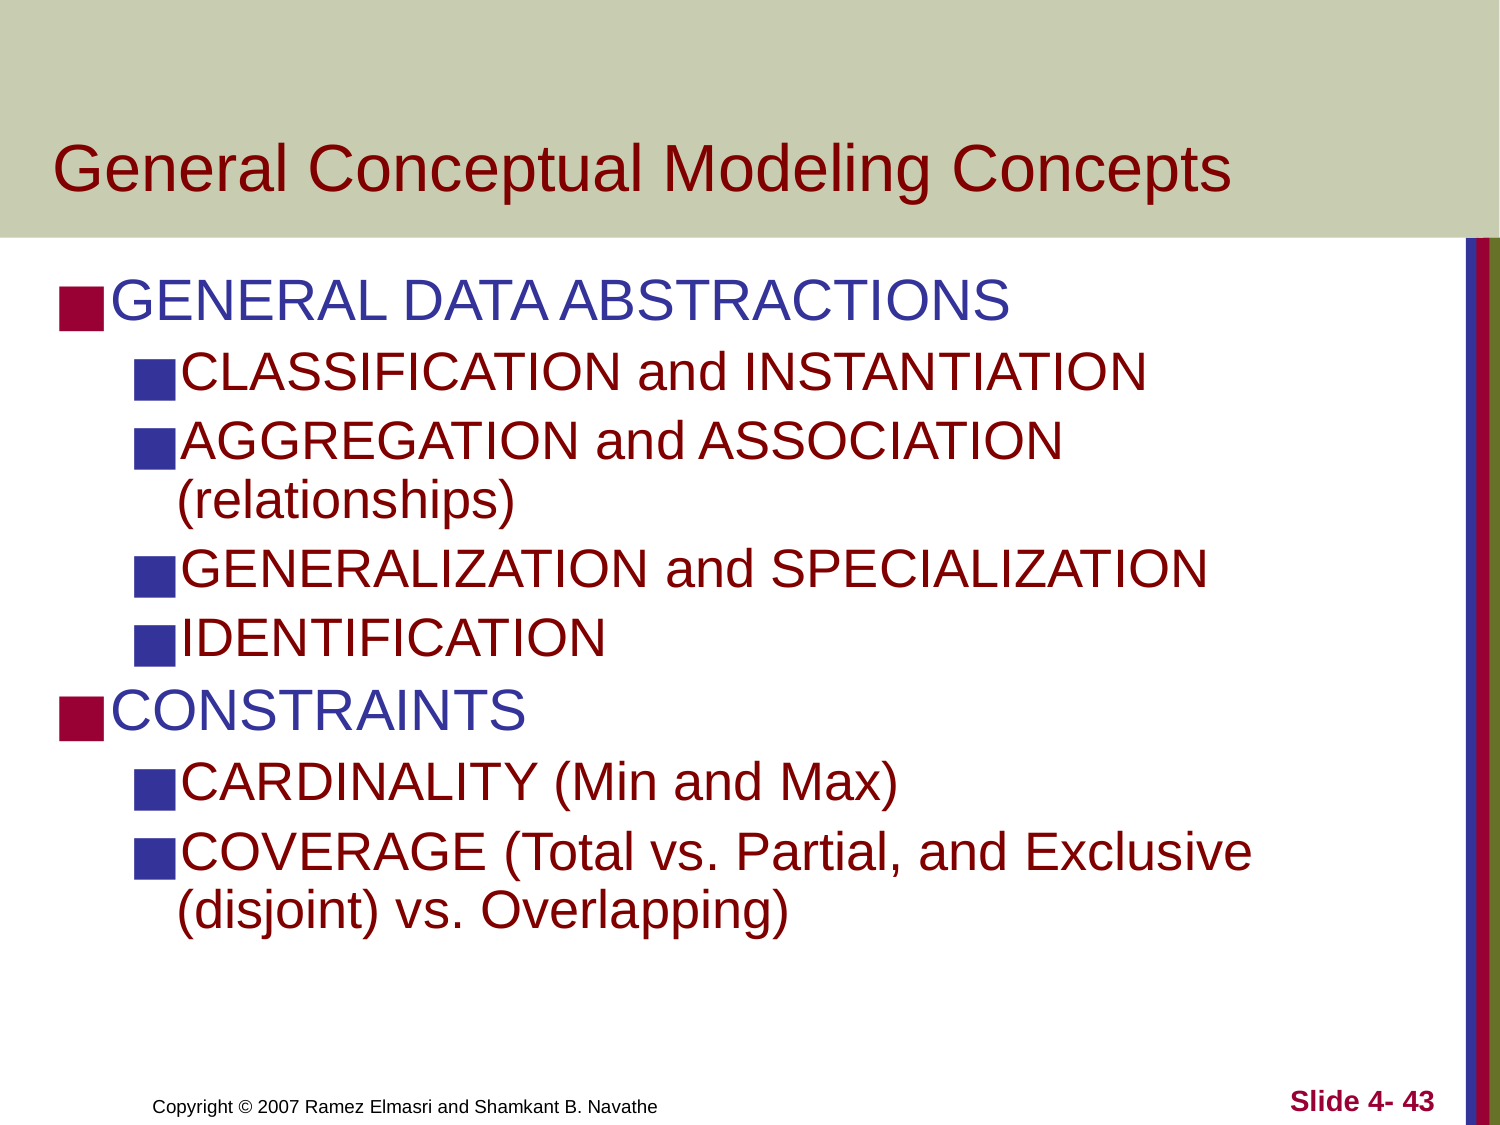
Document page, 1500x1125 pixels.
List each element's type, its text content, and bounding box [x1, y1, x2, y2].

list GENERAL DATA ABSTRACTIONS CLASSIFICATION and INSTANTIATION AGGREGATION and ASSOCIATION (relationships) GENERALIZATION and SPECIALIZATION IDENTIFICATION CONSTRAINTS CARDINALITY (Min and Max) COVERAGE (Total vs. Partial, and Exclusive (disjoint) vs. Overlapping) [39, 262, 1400, 1013]
title General Conceptual Modeling Concepts [37, 49, 1317, 213]
text_box Slide 4- ‹#› [1137, 1049, 1450, 1125]
